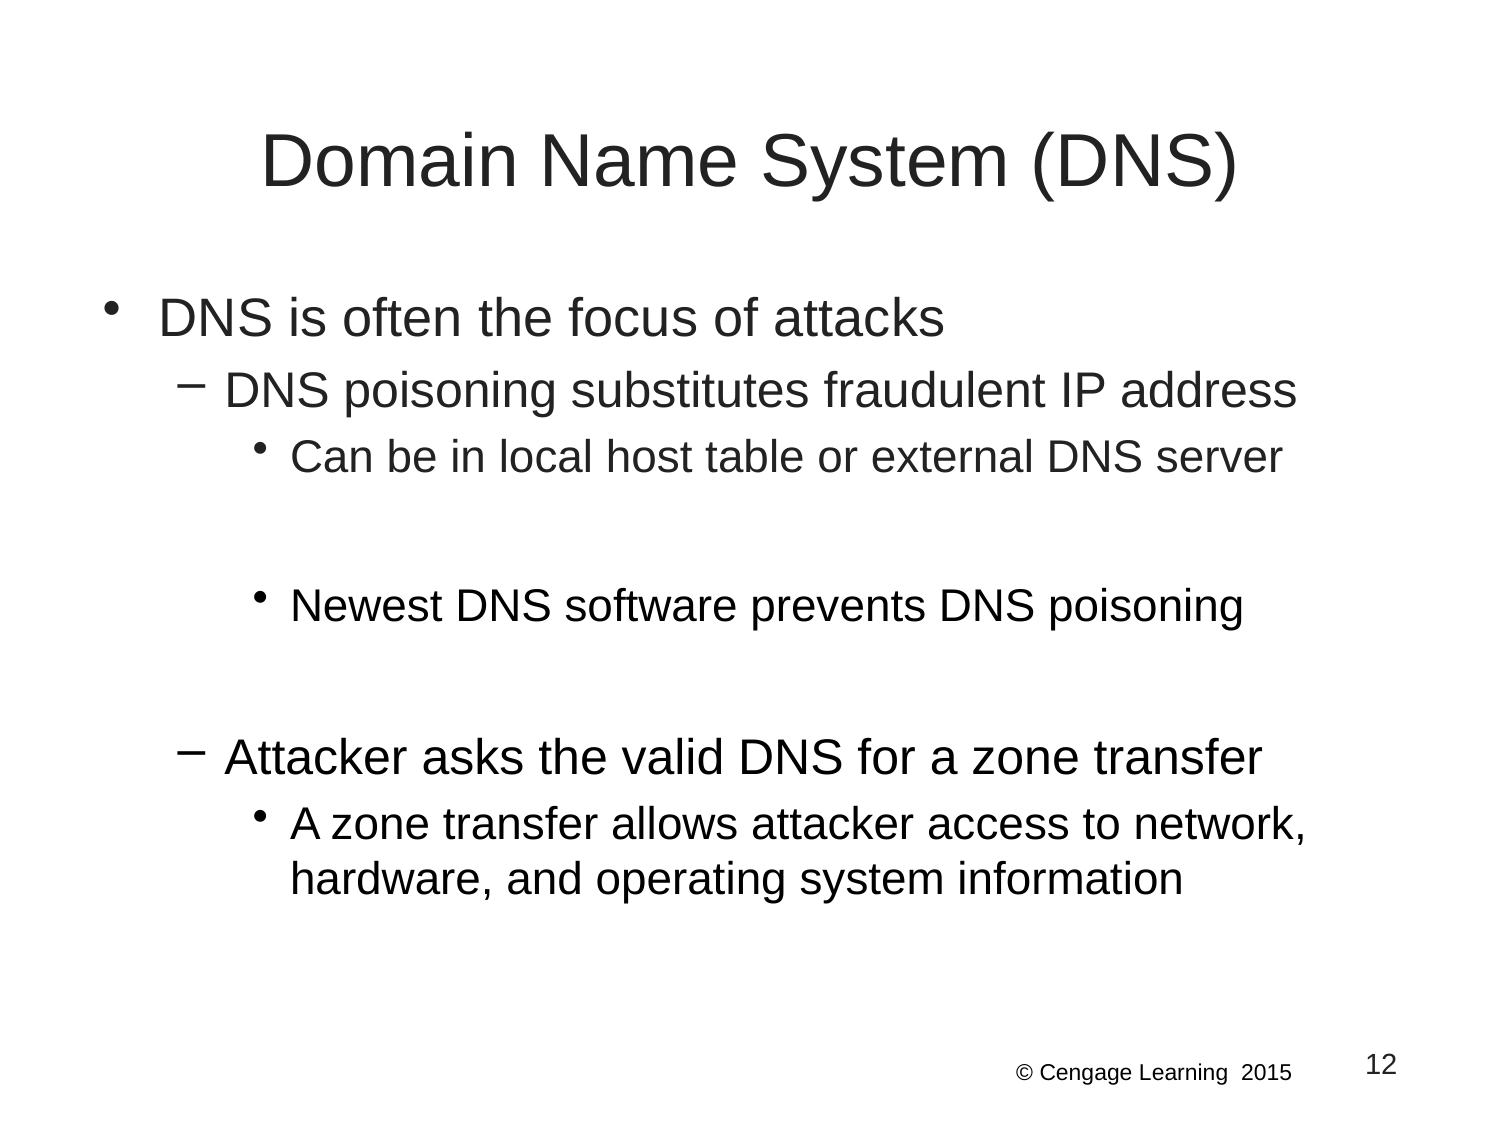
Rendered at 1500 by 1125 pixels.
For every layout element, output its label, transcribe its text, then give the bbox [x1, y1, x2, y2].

title Domain Name System (DNS) [87, 62, 1413, 250]
slide_number 12 [1324, 1037, 1413, 1101]
list DNS is often the focus of attacks DNS poisoning substitutes fraudulent IP address Can be in local host table or external DNS server Newest DNS software prevents DNS poisoning Attacker asks the valid DNS for a zone transfer A zone transfer allows attacker access to network, hardware, and operating system information [87, 275, 1413, 1025]
